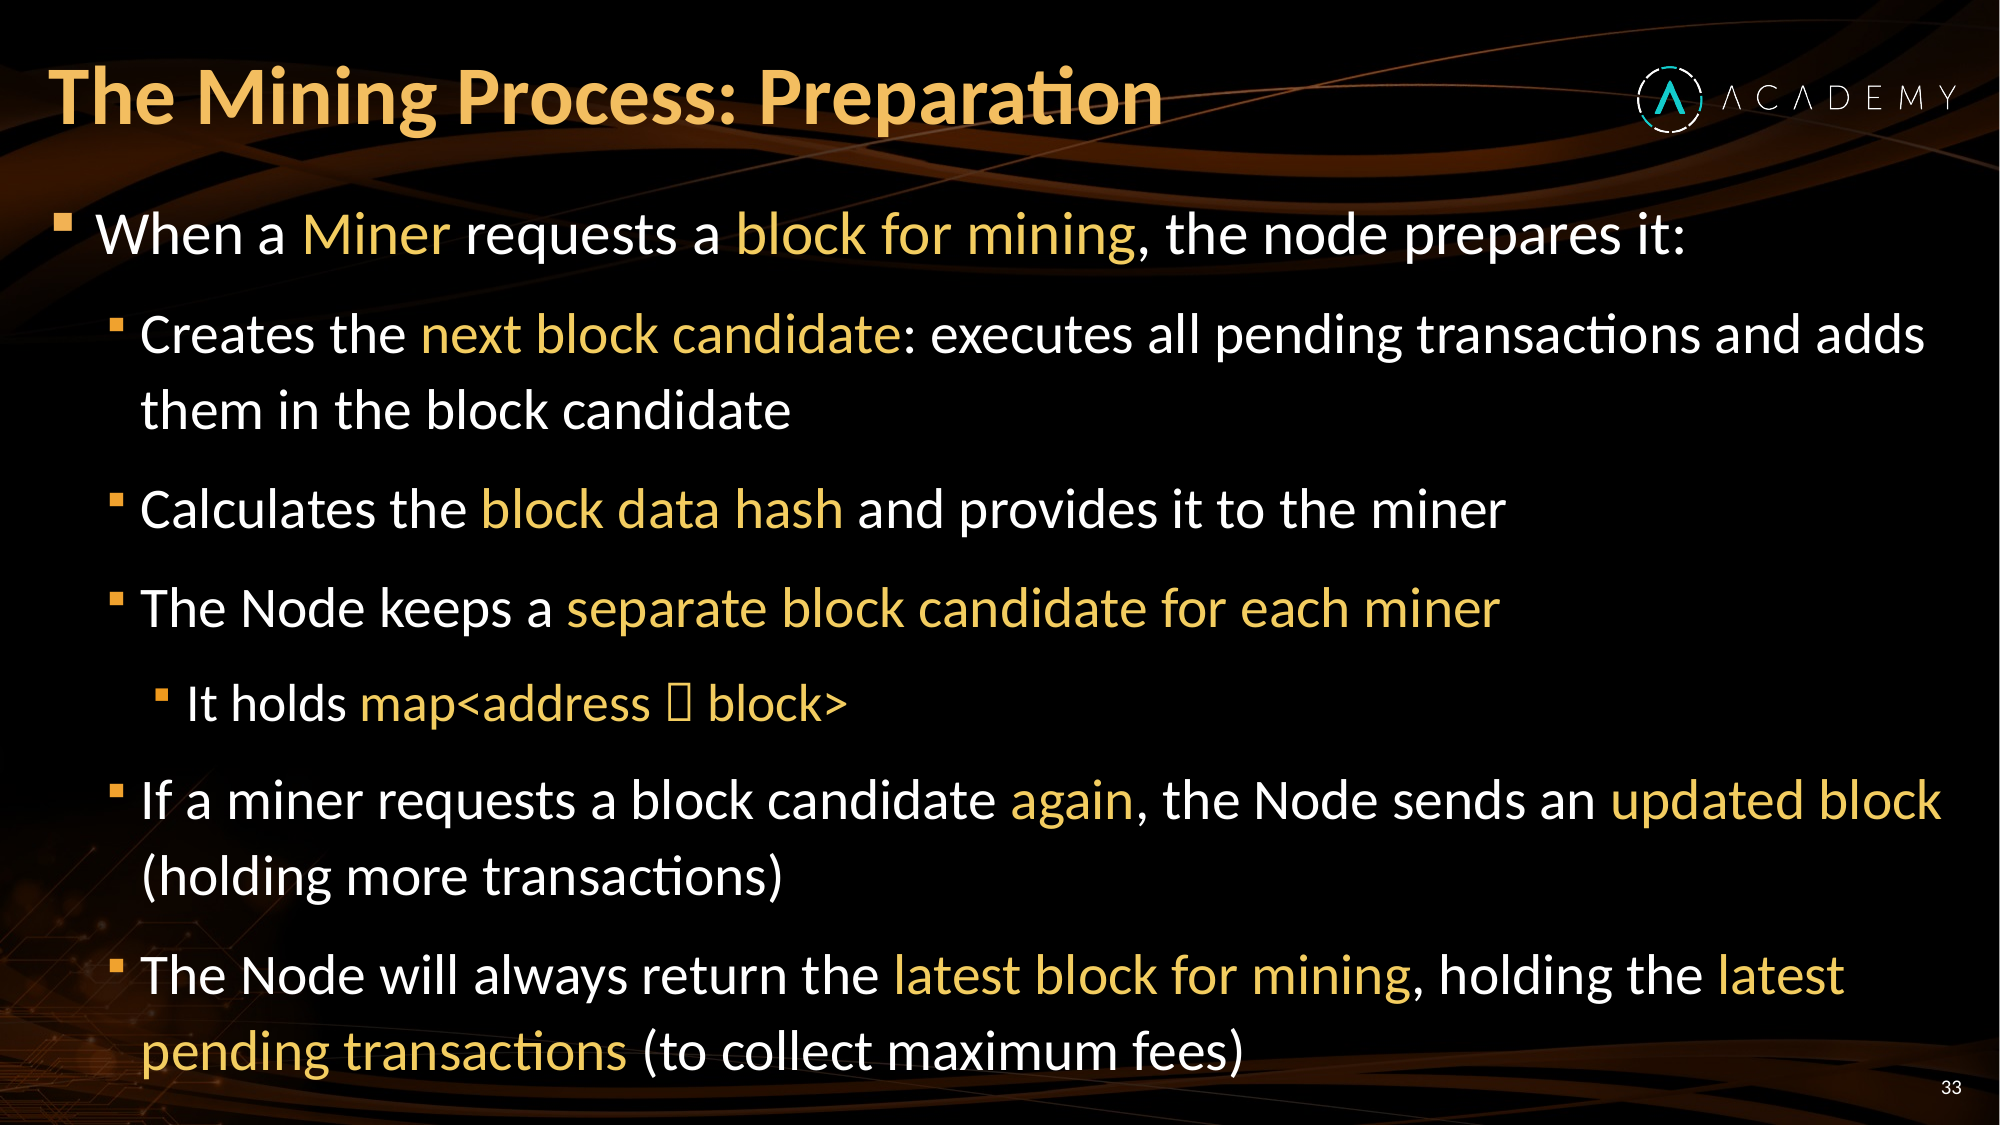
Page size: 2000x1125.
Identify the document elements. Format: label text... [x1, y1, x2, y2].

picture [0, 0, 2000, 1125]
title The Mining Process: Preparation [30, 6, 1602, 189]
slide_number 33 [1897, 1094, 1968, 1103]
list When a Miner requests a block for mining, the node prepares it: Creates the next block candidate: executes all pending transactions and adds them in the block candidate Calculates the block data hash and provides it to the miner The Node keeps a separate block candidate for each miner It holds map<address  block> If a miner requests a block candidate again, the Node sends an updated block (holding more transactions) The Node will always return the latest block for mining, holding the latest pending transactions (to collect maximum fees) [31, 179, 1968, 1094]
